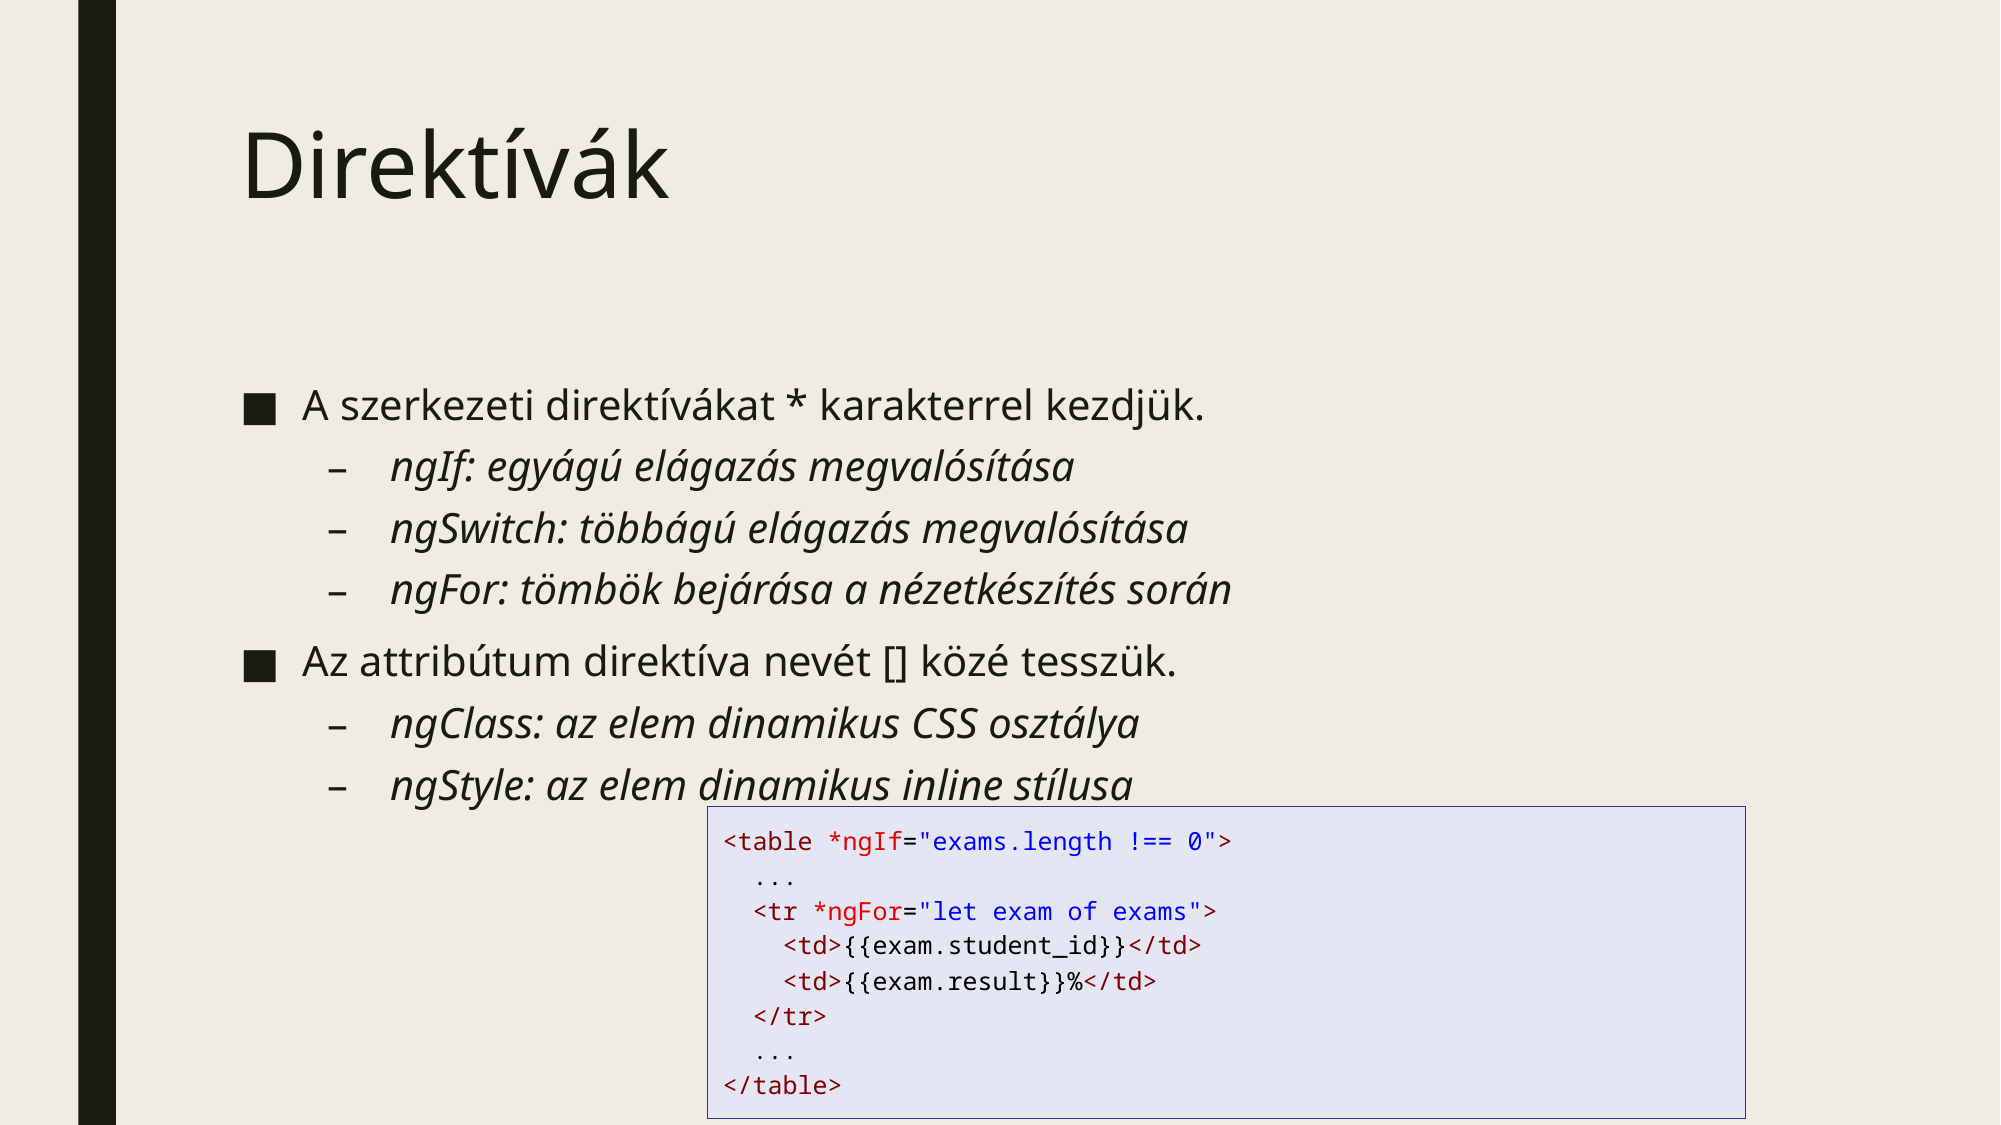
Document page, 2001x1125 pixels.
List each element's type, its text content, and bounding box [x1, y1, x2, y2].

text_box <table *ngIf="exams.length !== 0"> ... <tr *ngFor="let exam of exams"> <td>{{exam.student_id}}</td> <td>{{exam.result}}%</td> </tr> ... </table> [707, 806, 1746, 1119]
list A szerkezeti direktívákat * karakterrel kezdjük. ngIf: egyágú elágazás megvalósítása ngSwitch: többágú elágazás megvalósítása ngFor: tömbök bejárása a nézetkészítés során Az attribútum direktíva nevét [] közé tesszük. ngClass: az elem dinamikus CSS osztálya ngStyle: az elem dinamikus inline stílusa [225, 375, 1800, 963]
title Direktívák [225, 112, 1800, 357]
